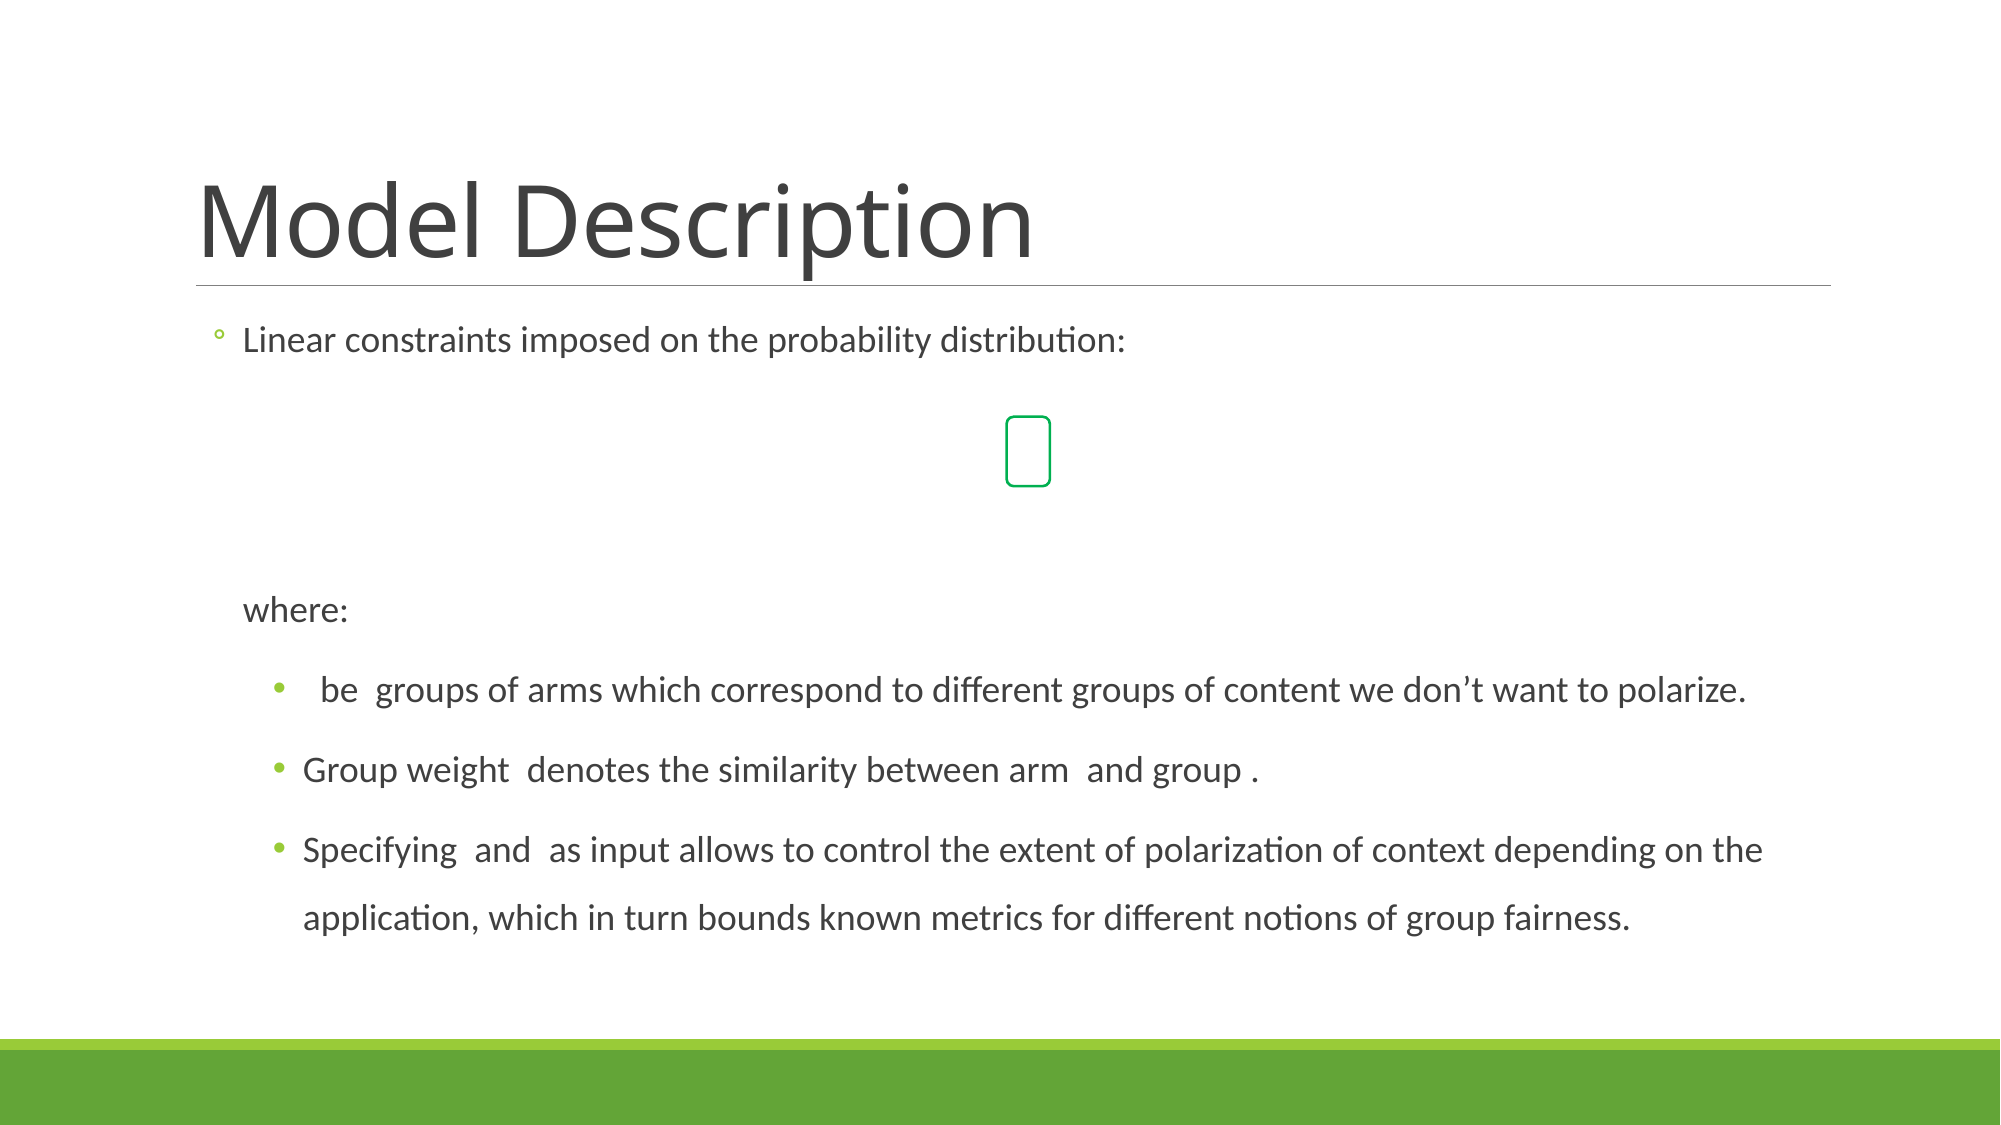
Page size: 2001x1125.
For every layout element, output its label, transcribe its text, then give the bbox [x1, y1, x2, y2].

title Model Description [180, 47, 1830, 285]
